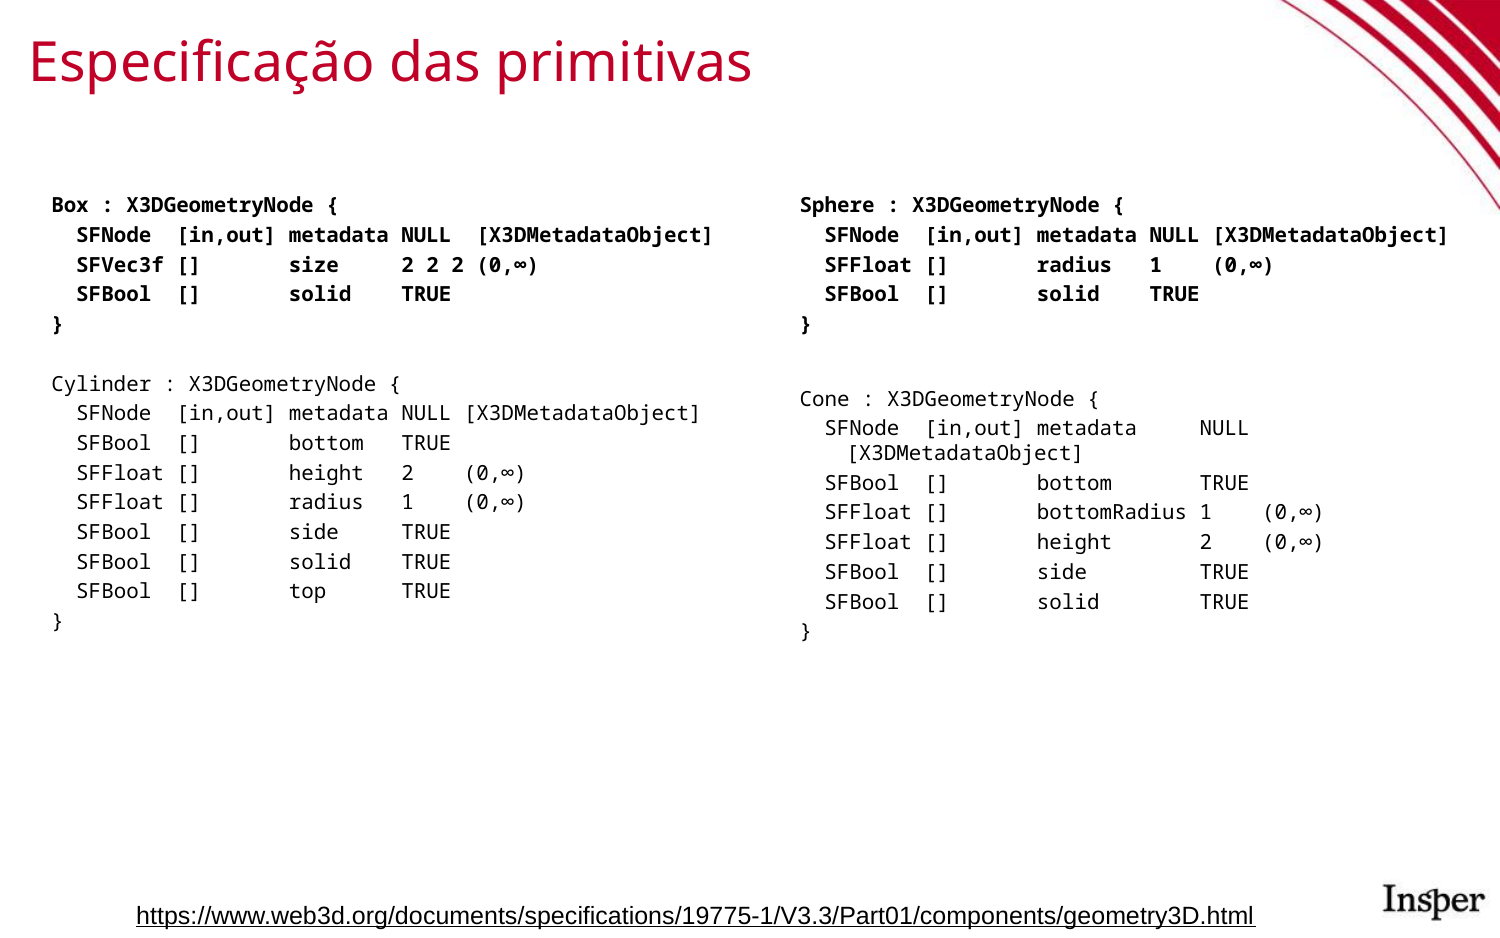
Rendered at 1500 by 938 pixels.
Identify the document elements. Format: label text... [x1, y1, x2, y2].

list Box : X3DGeometryNode { SFNode [in,out] metadata NULL [X3DMetadataObject] SFVec3f [] size 2 2 2 (0,∞) SFBool [] solid TRUE } Cylinder : X3DGeometryNode { SFNode [in,out] metadata NULL [X3DMetadataObject] SFBool [] bottom TRUE SFFloat [] height 2 (0,∞) SFFloat [] radius 1 (0,∞) SFBool [] side TRUE SFBool [] solid TRUE SFBool [] top TRUE } [36, 184, 750, 676]
picture [249, 0, 1500, 938]
text_box https://www.web3d.org/documents/specifications/19775-1/V3.3/Part01/components/geometry3D.html [121, 892, 1379, 937]
title Especificação das primitivas [13, 18, 1397, 104]
list Sphere : X3DGeometryNode { SFNode [in,out] metadata NULL [X3DMetadataObject] SFFloat [] radius 1 (0,∞) SFBool [] solid TRUE } Cone : X3DGeometryNode { SFNode [in,out] metadata NULL [X3DMetadataObject] SFBool [] bottom TRUE SFFloat [] bottomRadius 1 (0,∞) SFFloat [] height 2 (0,∞) SFBool [] side TRUE SFBool [] solid TRUE } [784, 184, 1473, 676]
